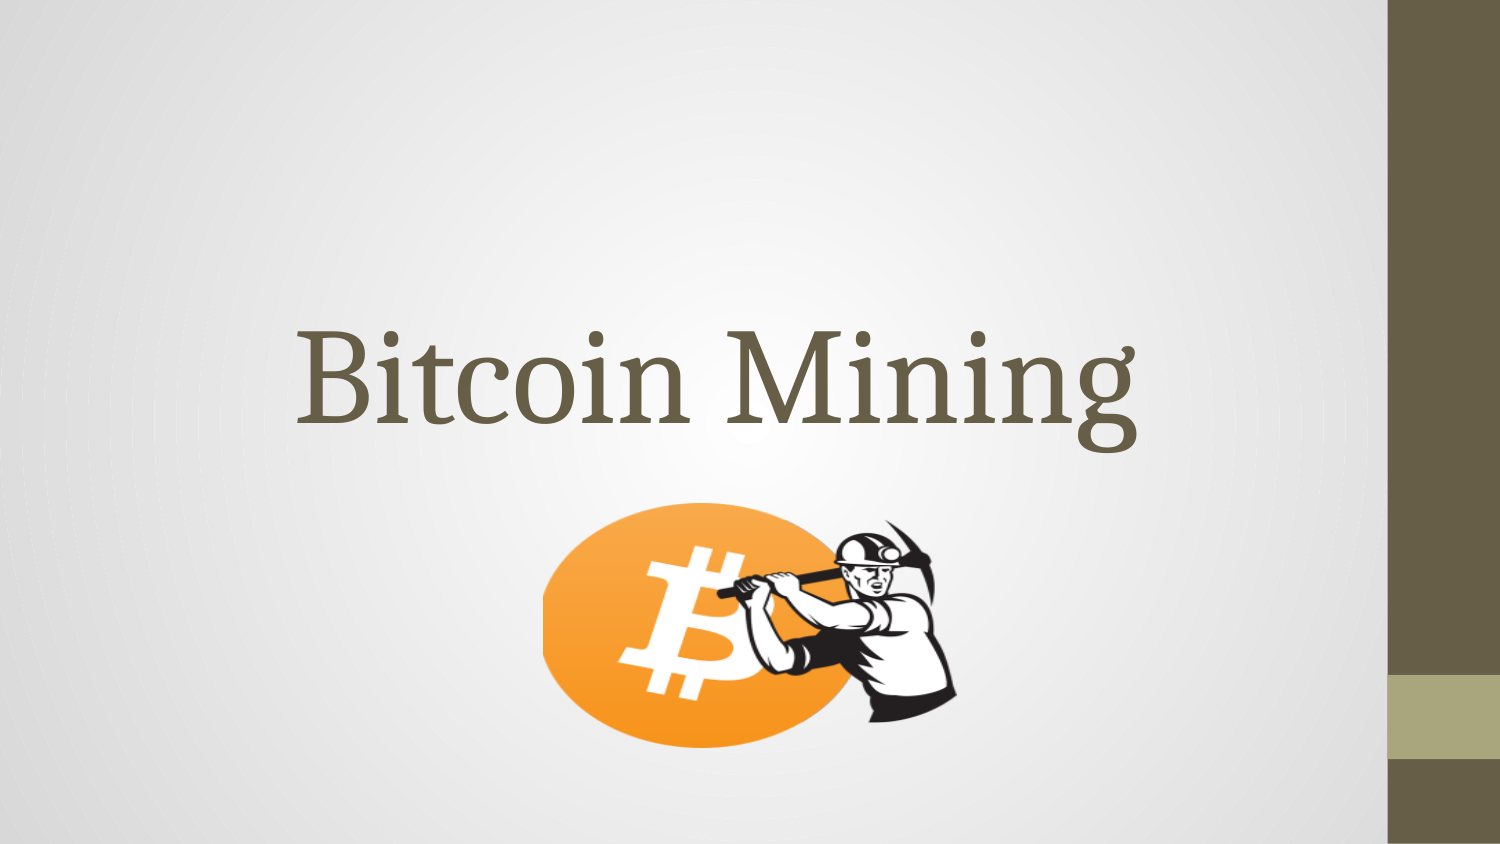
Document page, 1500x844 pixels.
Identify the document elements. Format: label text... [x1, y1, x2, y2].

title Bitcoin Mining [112, 146, 1350, 466]
picture [543, 503, 957, 749]
